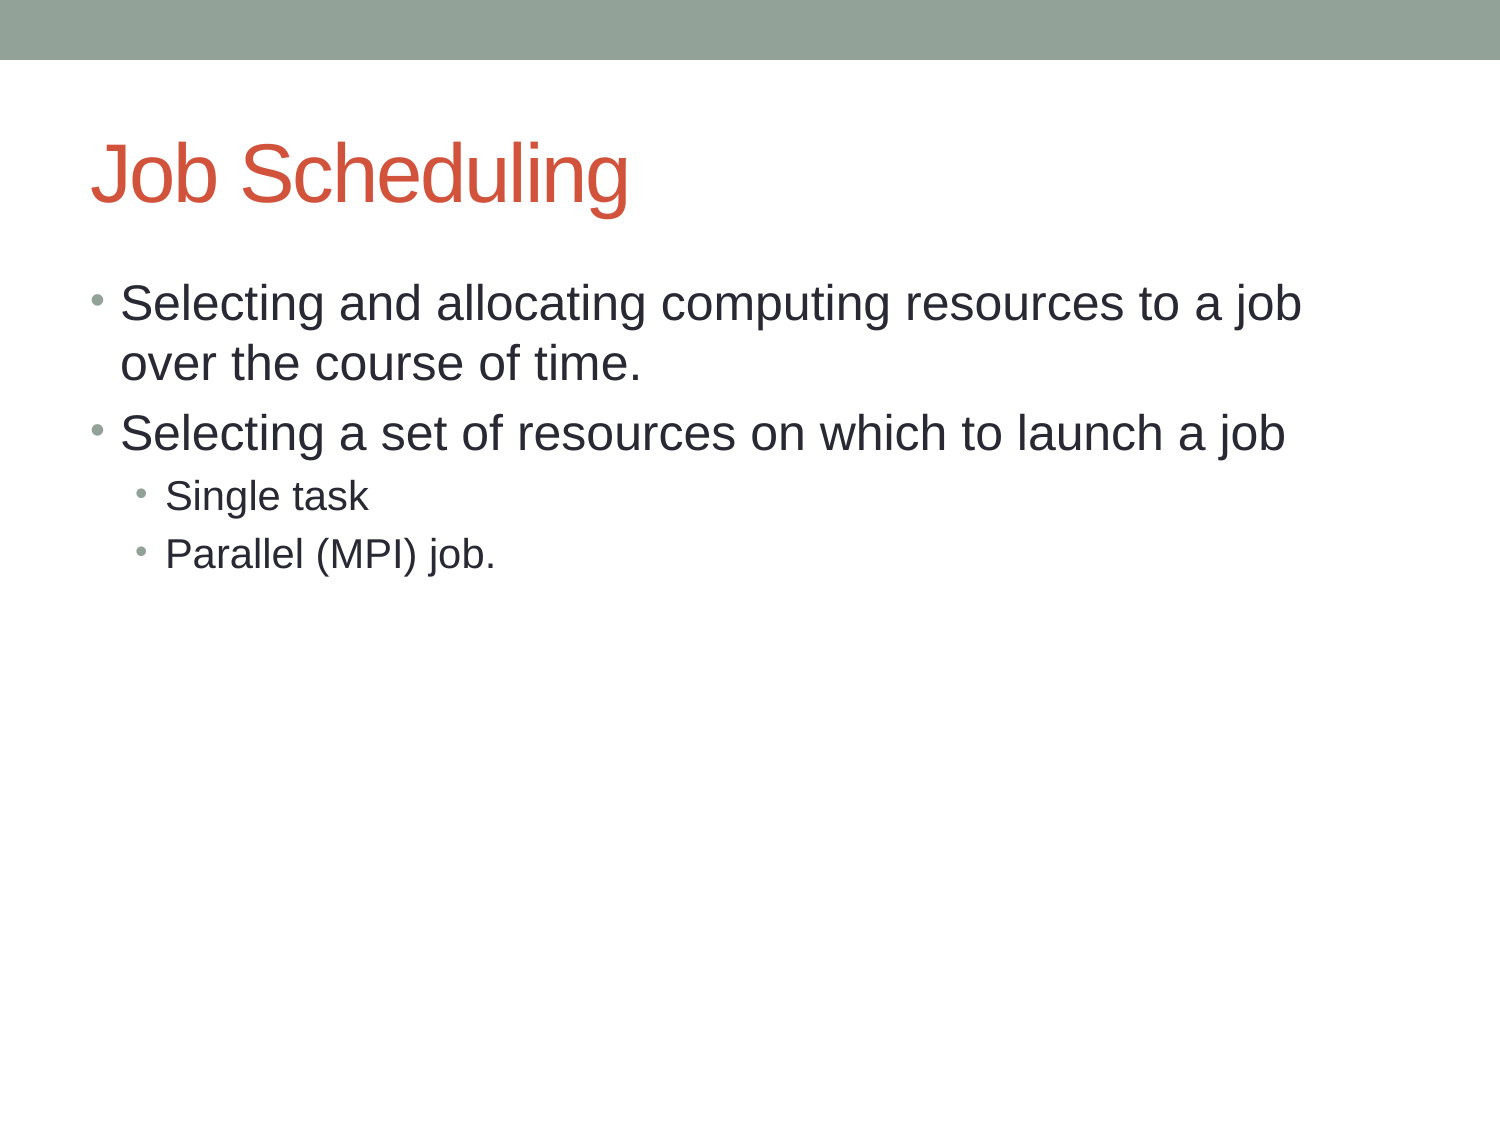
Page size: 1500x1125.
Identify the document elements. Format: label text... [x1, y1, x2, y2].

title Job Scheduling [75, 87, 1425, 250]
list Selecting and allocating computing resources to a job over the course of time. Selecting a set of resources on which to launch a job Single task Parallel (MPI) job. [75, 262, 1425, 1063]
